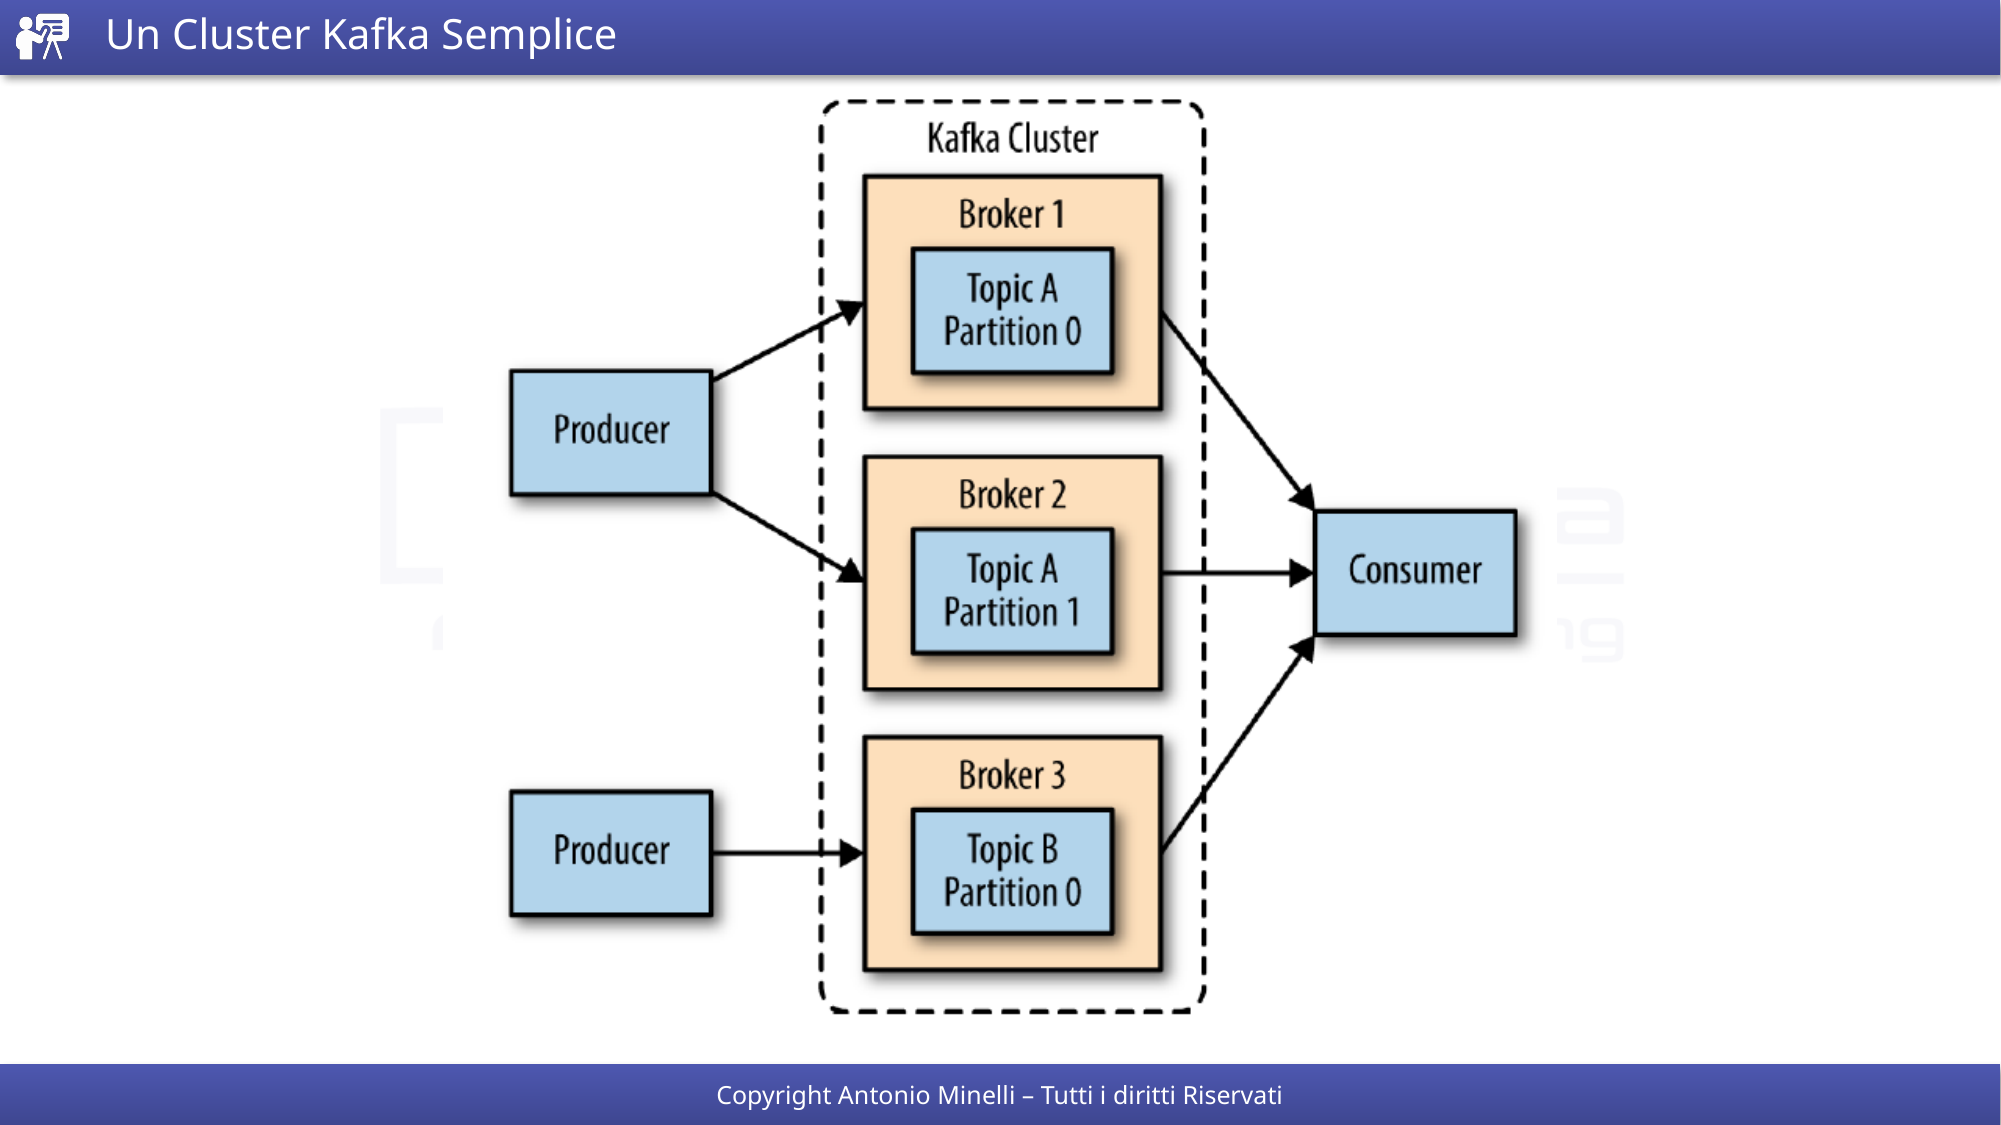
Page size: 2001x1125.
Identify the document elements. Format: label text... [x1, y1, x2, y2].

picture [16, 10, 69, 63]
picture [443, 95, 1557, 1030]
title Un Cluster Kafka Semplice [89, 10, 1984, 63]
